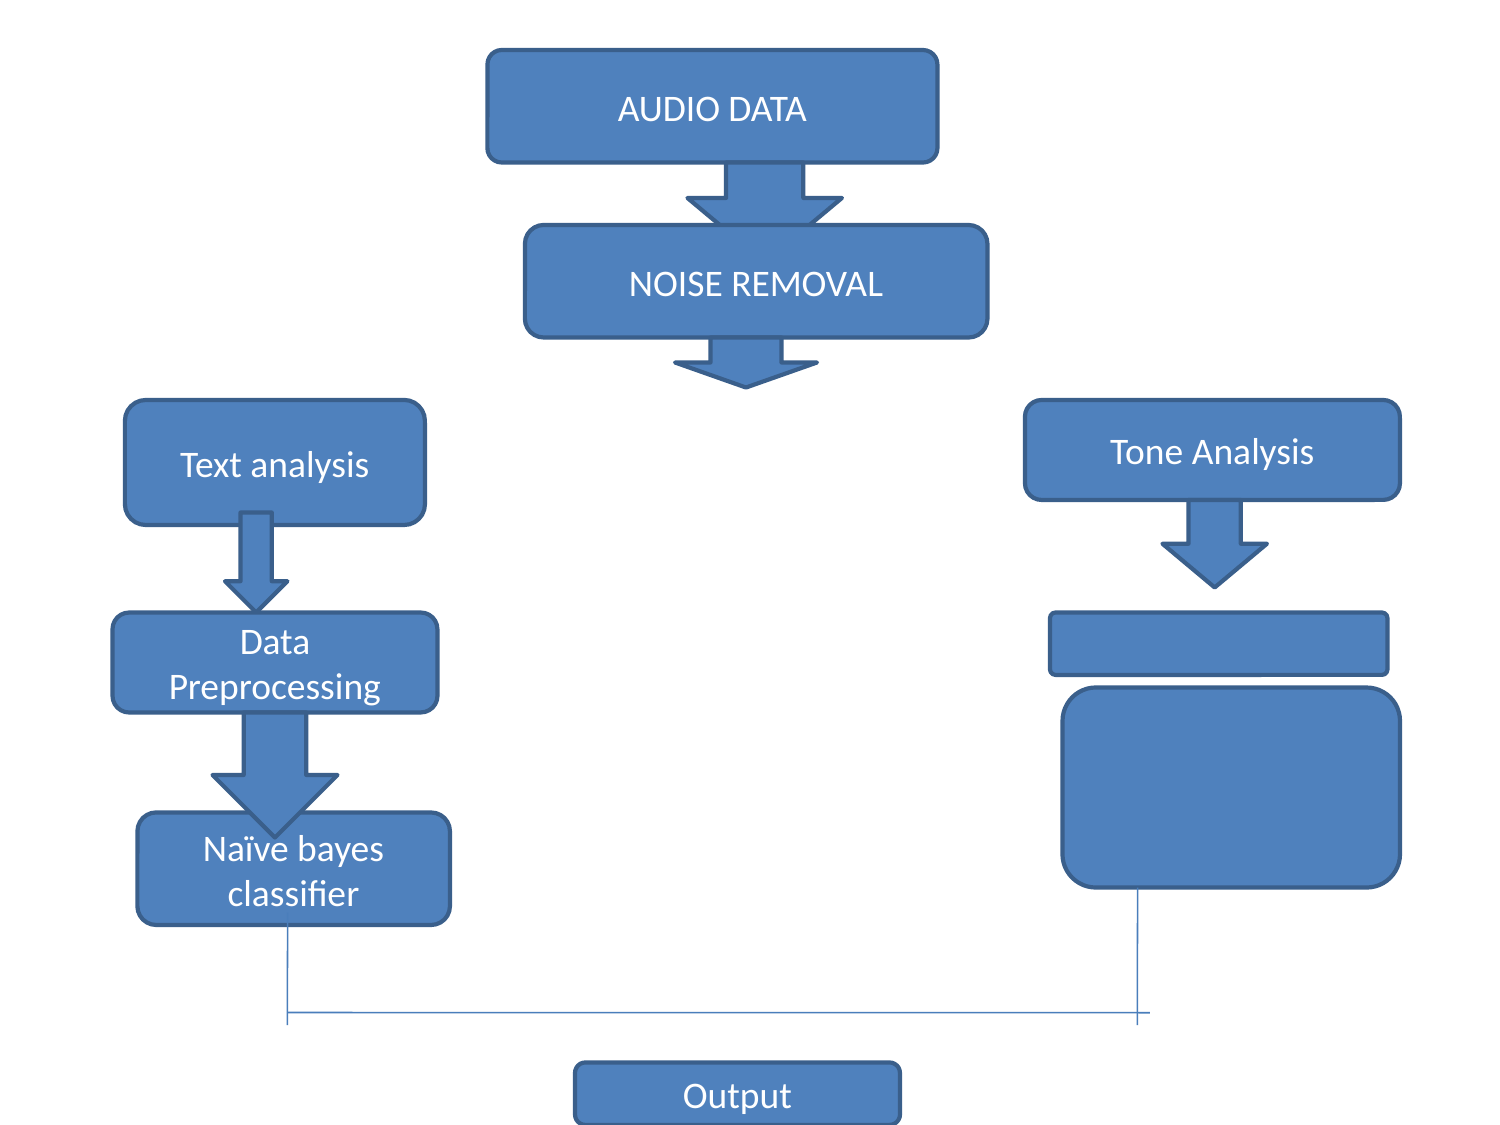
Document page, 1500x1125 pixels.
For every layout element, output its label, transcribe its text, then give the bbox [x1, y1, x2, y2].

text_box Data Preprocessing [110, 610, 440, 715]
text_box Tone Analysis [1022, 397, 1403, 503]
text_box [210, 710, 340, 840]
text_box [1160, 497, 1269, 590]
text_box AUDIO DATA [485, 47, 940, 165]
text_box NOISE REMOVAL [522, 222, 990, 340]
text_box [223, 510, 290, 610]
text_box [1060, 685, 1403, 890]
text_box [685, 160, 844, 222]
text_box Output [572, 1060, 903, 1125]
text_box Text analysis [122, 397, 428, 528]
text_box Naïve bayes classifier [135, 810, 453, 928]
text_box [672, 335, 820, 390]
text_box [1047, 610, 1390, 678]
